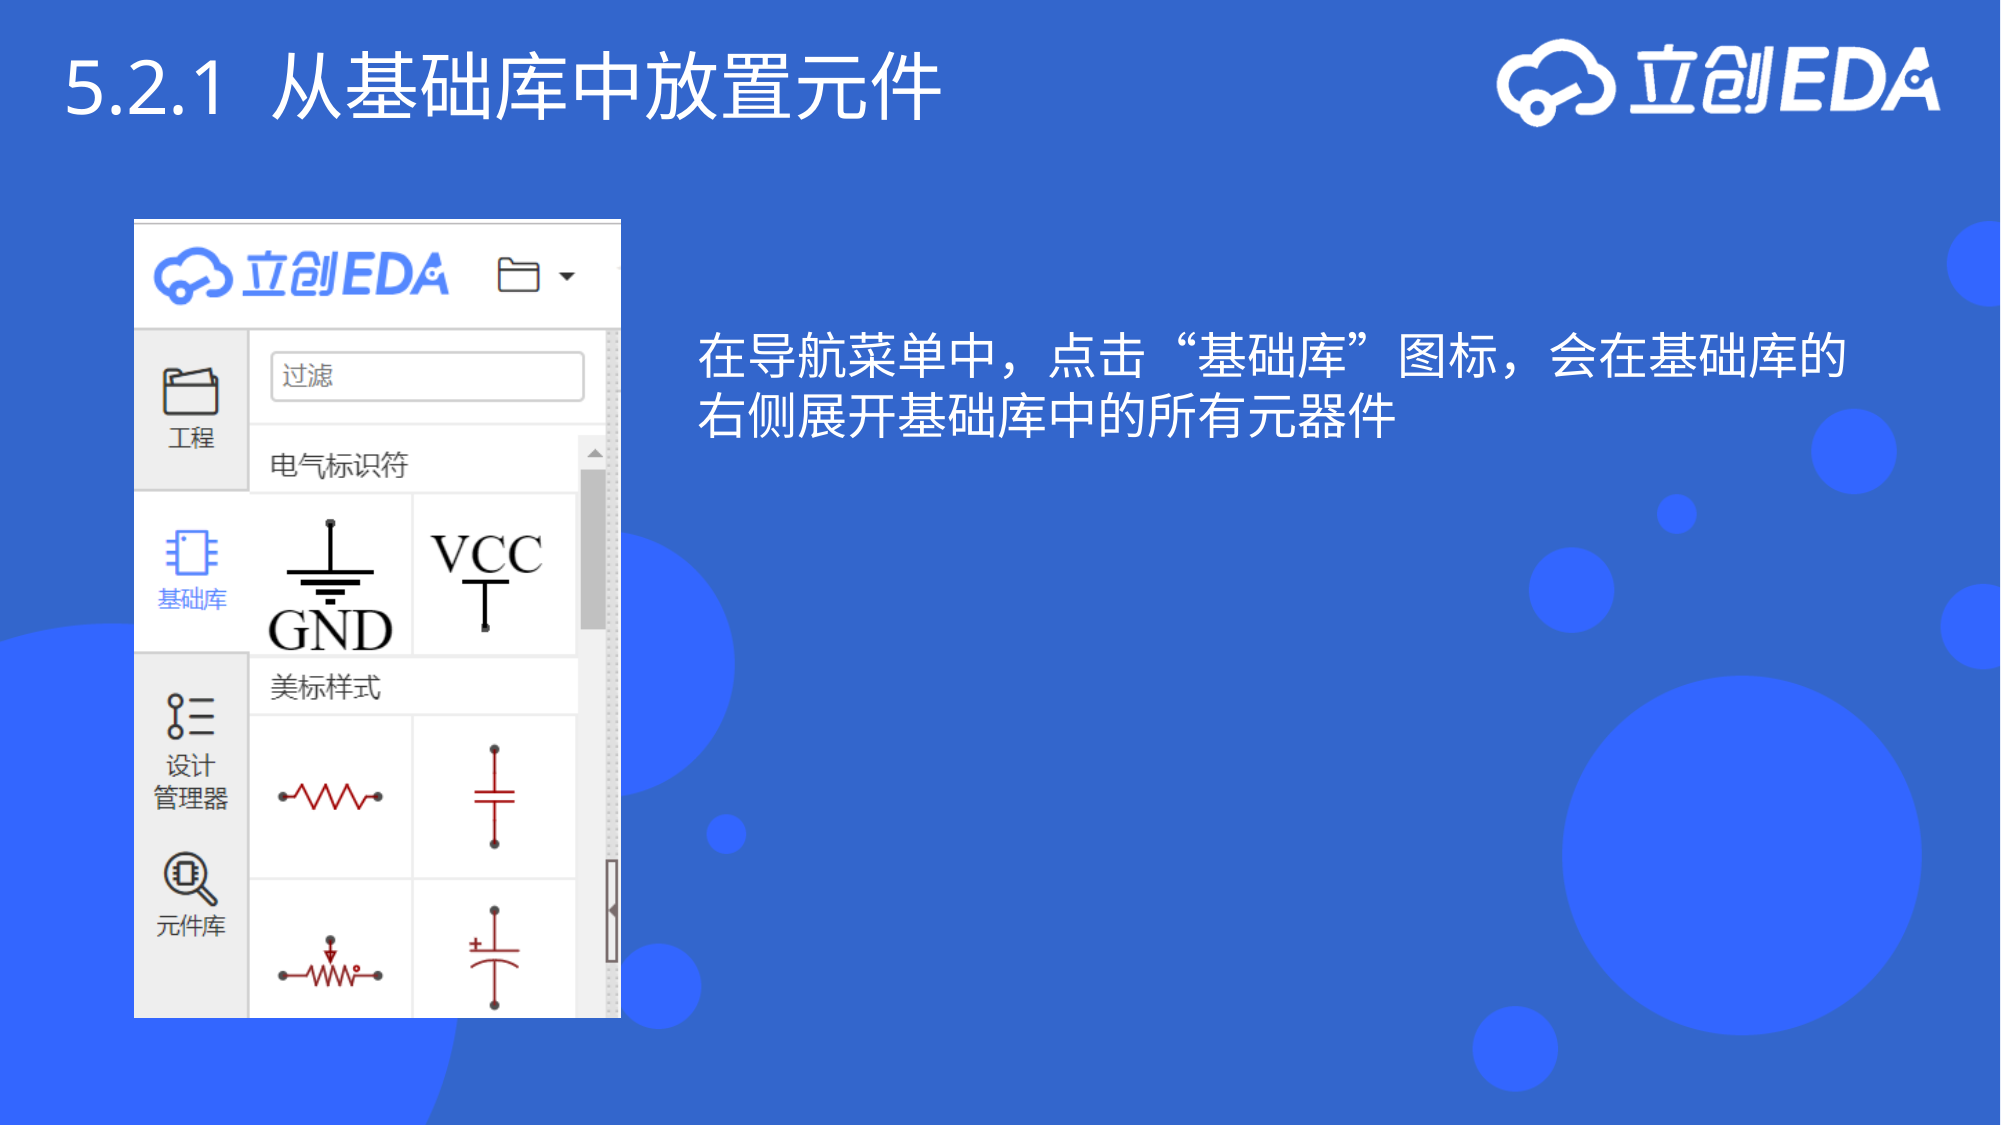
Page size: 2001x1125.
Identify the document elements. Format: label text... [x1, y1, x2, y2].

picture [0, 0, 2001, 1125]
text_box 5.2.1 从基础库中放置元件 [48, 31, 960, 137]
text_box 在导航菜单中，点击“基础库”图标，会在基础库的右侧展开基础库中的所有元器件 [682, 317, 1888, 452]
